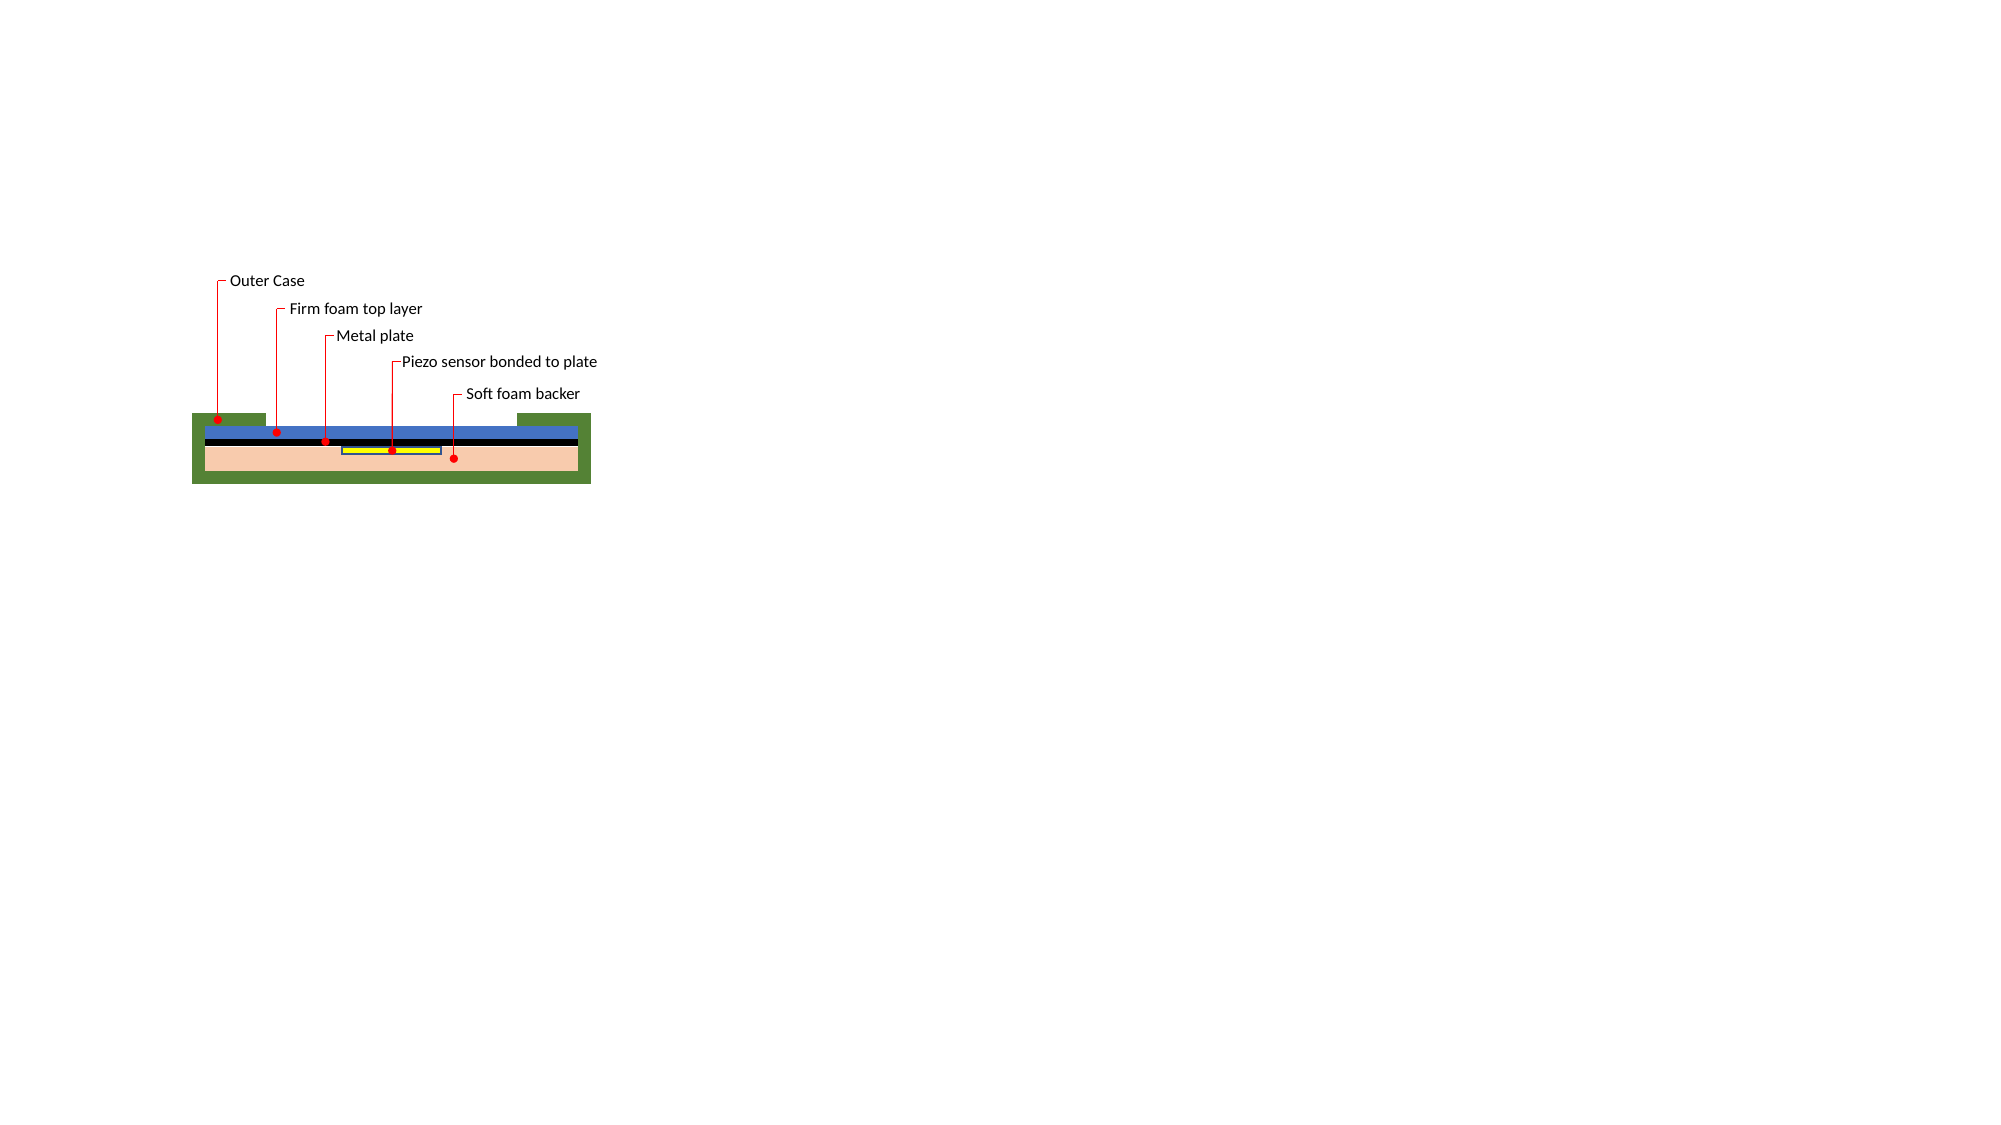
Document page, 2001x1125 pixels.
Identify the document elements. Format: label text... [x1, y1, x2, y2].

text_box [217, 280, 227, 420]
text_box [335, 426, 391, 439]
text_box [205, 471, 578, 484]
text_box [392, 361, 401, 451]
text_box [395, 446, 442, 455]
text_box [341, 446, 390, 455]
text_box Metal plate [321, 317, 429, 353]
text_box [453, 394, 463, 459]
text_box [205, 439, 323, 446]
text_box [328, 439, 391, 446]
text_box [192, 413, 205, 484]
text_box [205, 413, 266, 426]
text_box Soft foam backer [451, 376, 596, 411]
text_box [517, 413, 578, 426]
text_box [205, 426, 325, 439]
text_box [276, 308, 286, 433]
text_box [578, 413, 591, 484]
text_box [205, 447, 578, 471]
text_box Outer Case [215, 262, 320, 298]
text_box [463, 426, 578, 439]
text_box [401, 426, 453, 439]
text_box Piezo sensor bonded to plate [387, 343, 622, 379]
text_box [325, 335, 335, 442]
text_box Firm foam top layer [275, 290, 438, 326]
text_box [401, 439, 453, 446]
text_box [463, 439, 578, 446]
